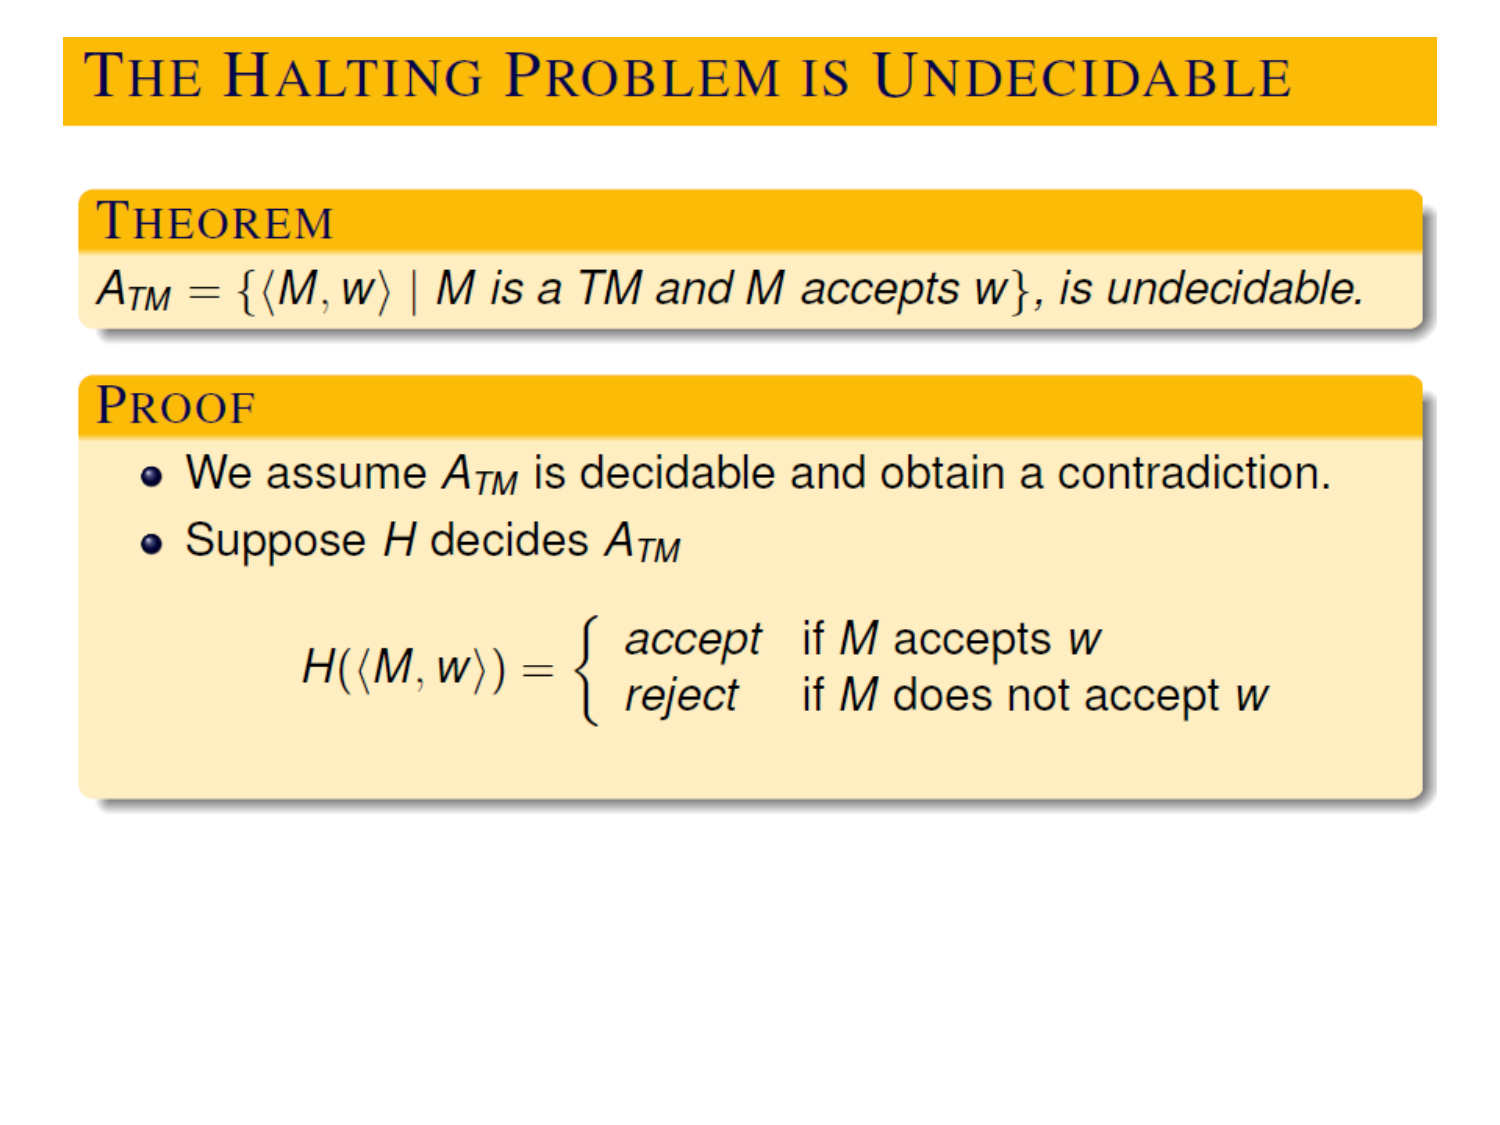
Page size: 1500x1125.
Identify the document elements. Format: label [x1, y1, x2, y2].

picture [63, 37, 1437, 837]
